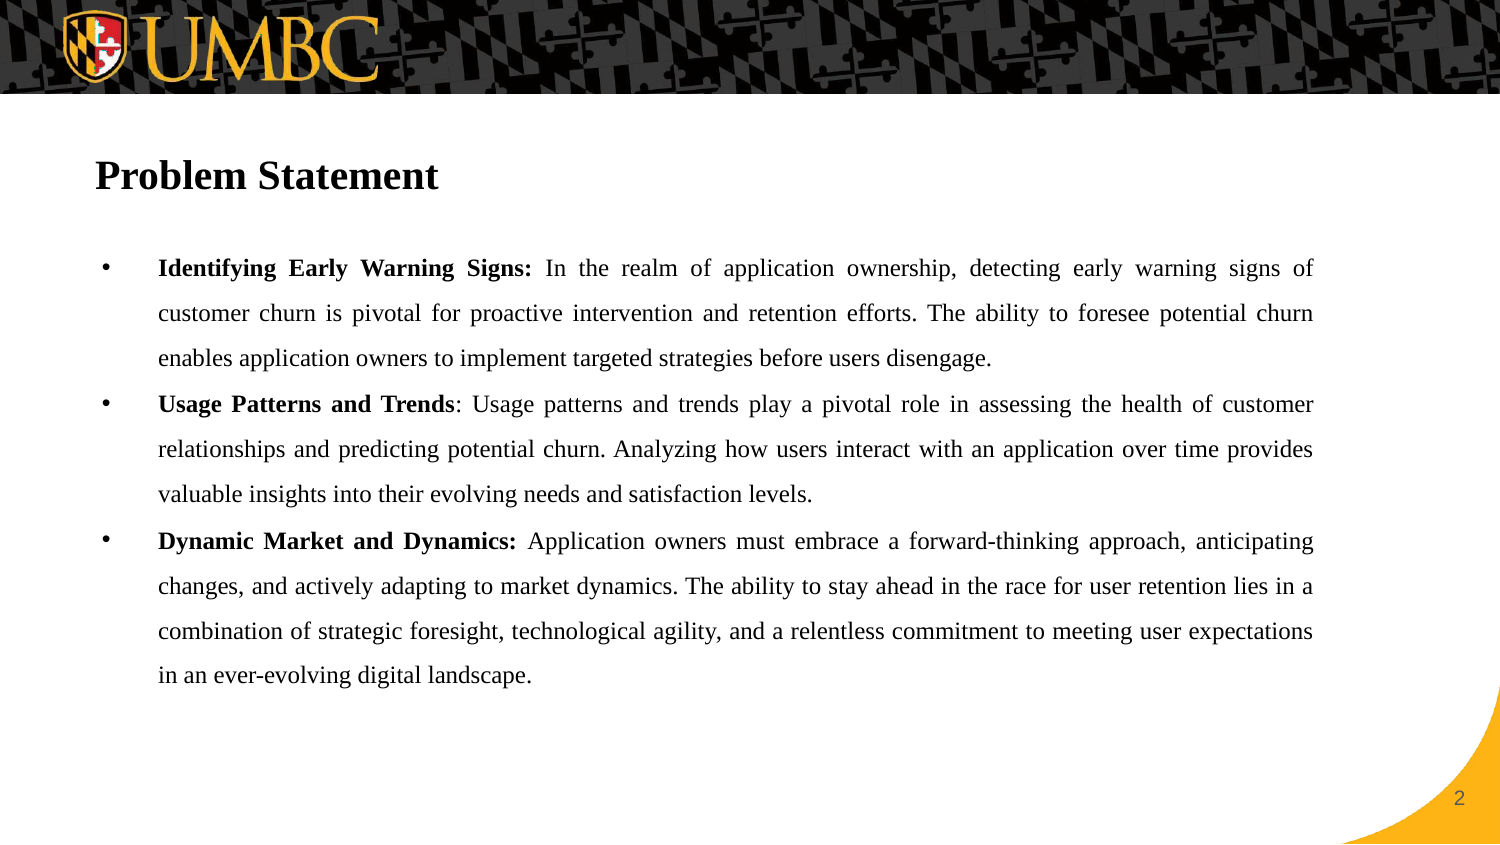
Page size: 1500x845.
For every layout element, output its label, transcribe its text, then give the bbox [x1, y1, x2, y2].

text_box Identifying Early Warning Signs: In the realm of application ownership, detecting early warning signs of customer churn is pivotal for proactive intervention and retention efforts. The ability to foresee potential churn enables application owners to implement targeted strategies before users disengage. Usage Patterns and Trends: Usage patterns and trends play a pivotal role in assessing the health of customer relationships and predicting potential churn. Analyzing how users interact with an application over time provides valuable insights into their evolving needs and satisfaction levels. Dynamic Market and Dynamics: Application owners must embrace a forward-thinking approach, anticipating changes, and actively adapting to market dynamics. The ability to stay ahead in the race for user retention lies in a combination of strategic foresight, technological agility, and a relentless commitment to meeting user expectations in an ever-evolving digital landscape. [99, 234, 1316, 736]
picture [1338, 679, 1500, 844]
slide_number 2 [1435, 784, 1474, 845]
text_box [0, 0, 1500, 94]
title Problem Statement [95, 145, 1436, 289]
